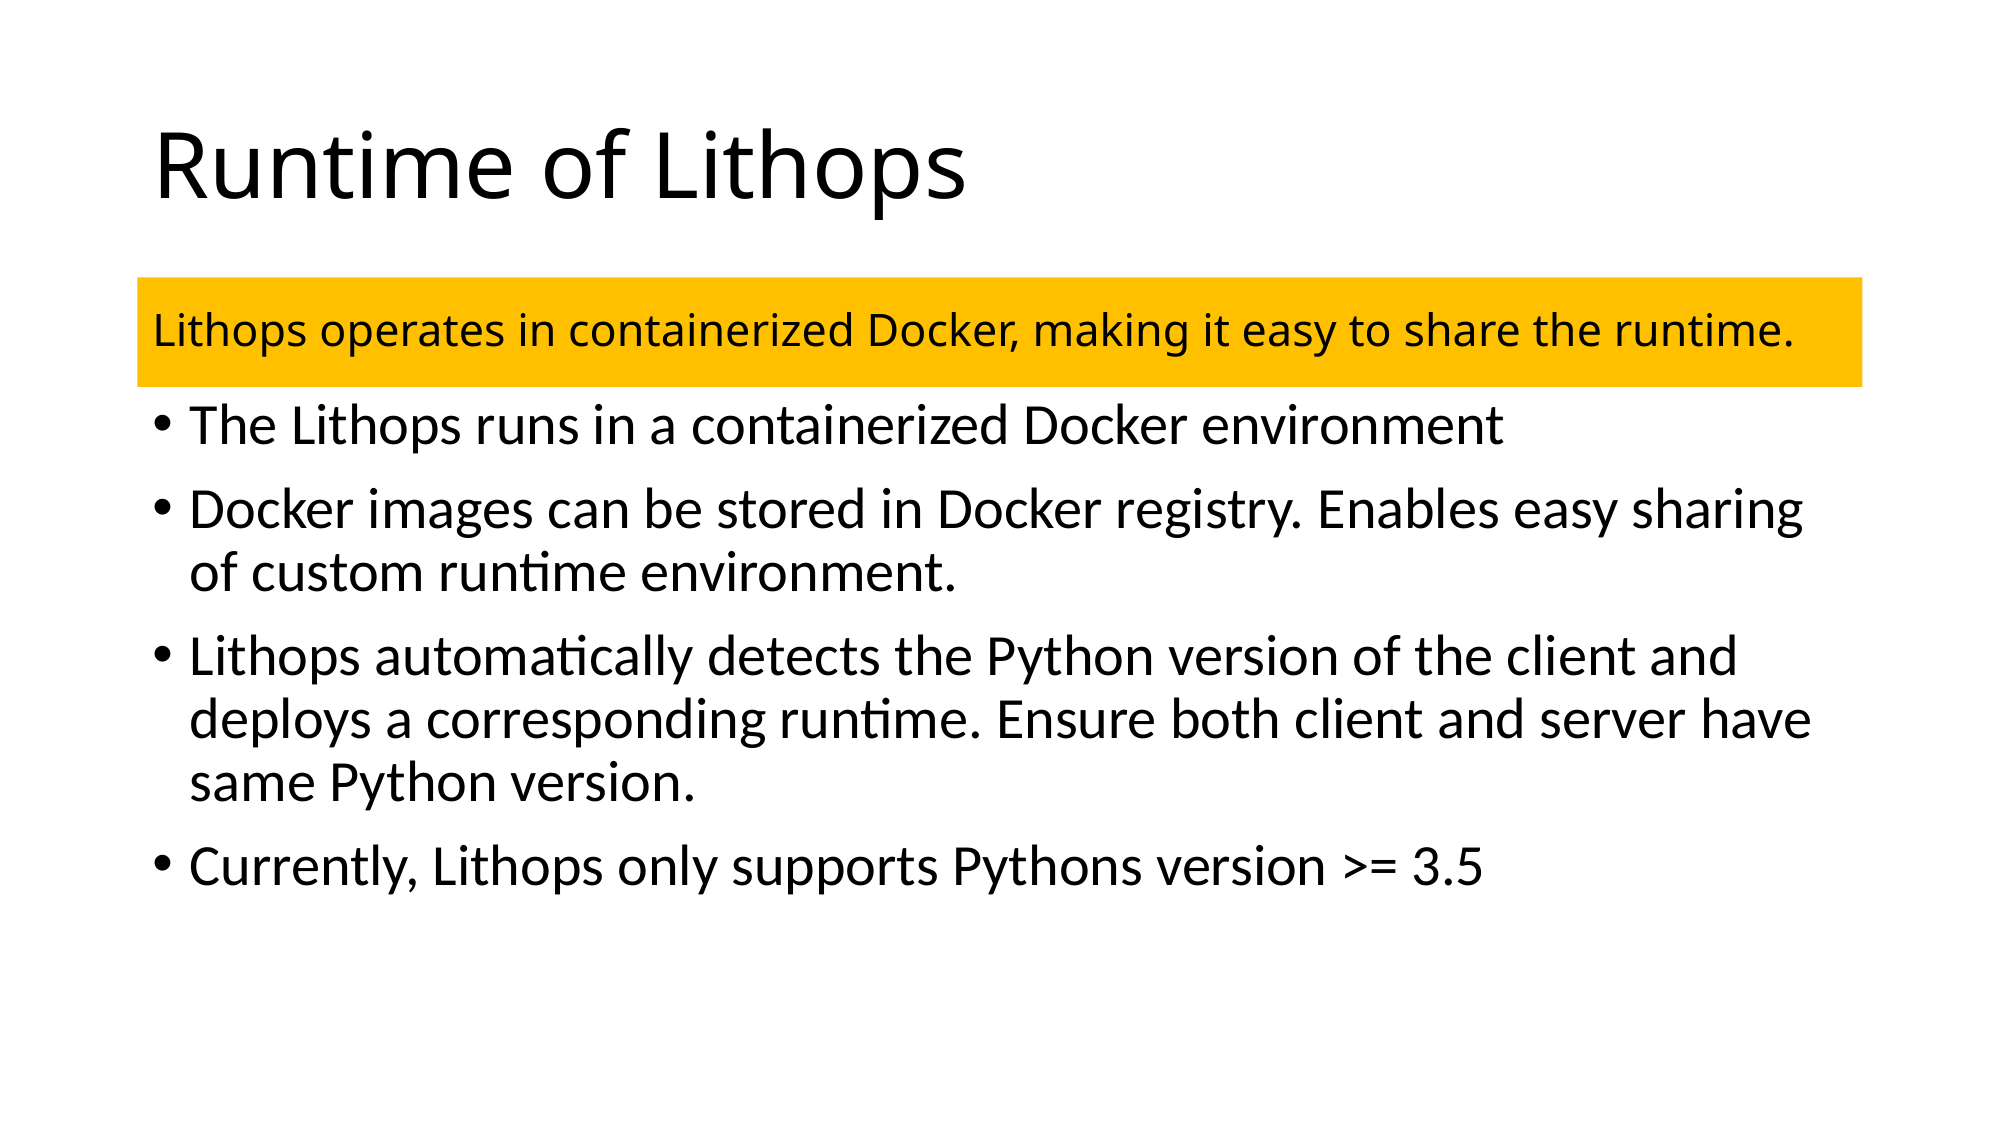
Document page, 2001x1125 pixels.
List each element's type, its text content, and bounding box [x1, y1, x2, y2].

text_box Lithops operates in containerized Docker, making it easy to share the runtime. [137, 277, 1863, 387]
title Runtime of Lithops [137, 59, 1863, 277]
list The Lithops runs in a containerized Docker environment Docker images can be stored in Docker registry. Enables easy sharing of custom runtime environment. Lithops automatically detects the Python version of the client and deploys a corresponding runtime. Ensure both client and server have same Python version. Currently, Lithops only supports Pythons version >= 3.5 [137, 387, 1863, 1014]
